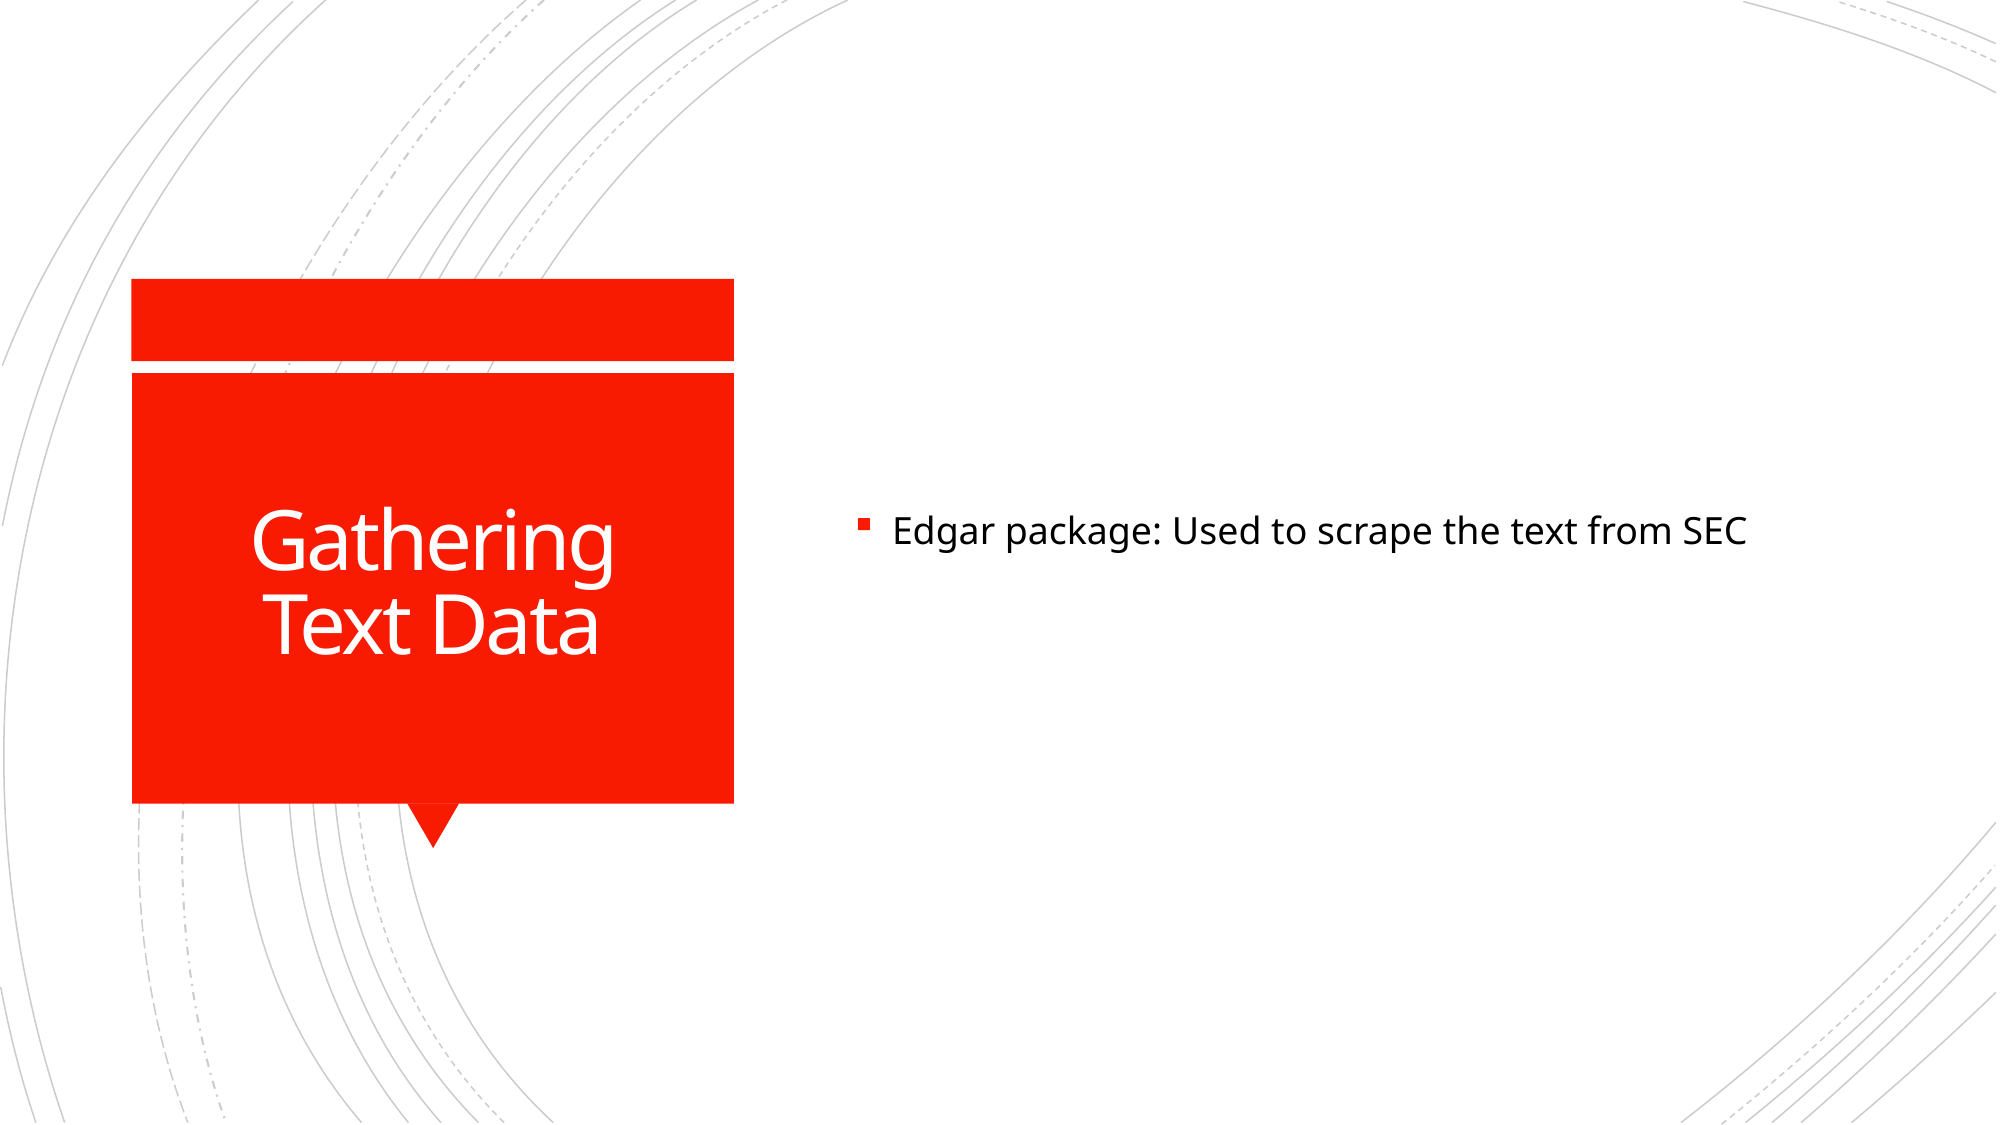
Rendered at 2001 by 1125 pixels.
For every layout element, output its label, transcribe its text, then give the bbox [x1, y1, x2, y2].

list Edgar package: Used to scrape the text from SEC [839, 131, 1871, 993]
title Gathering Text Data [145, 385, 720, 789]
